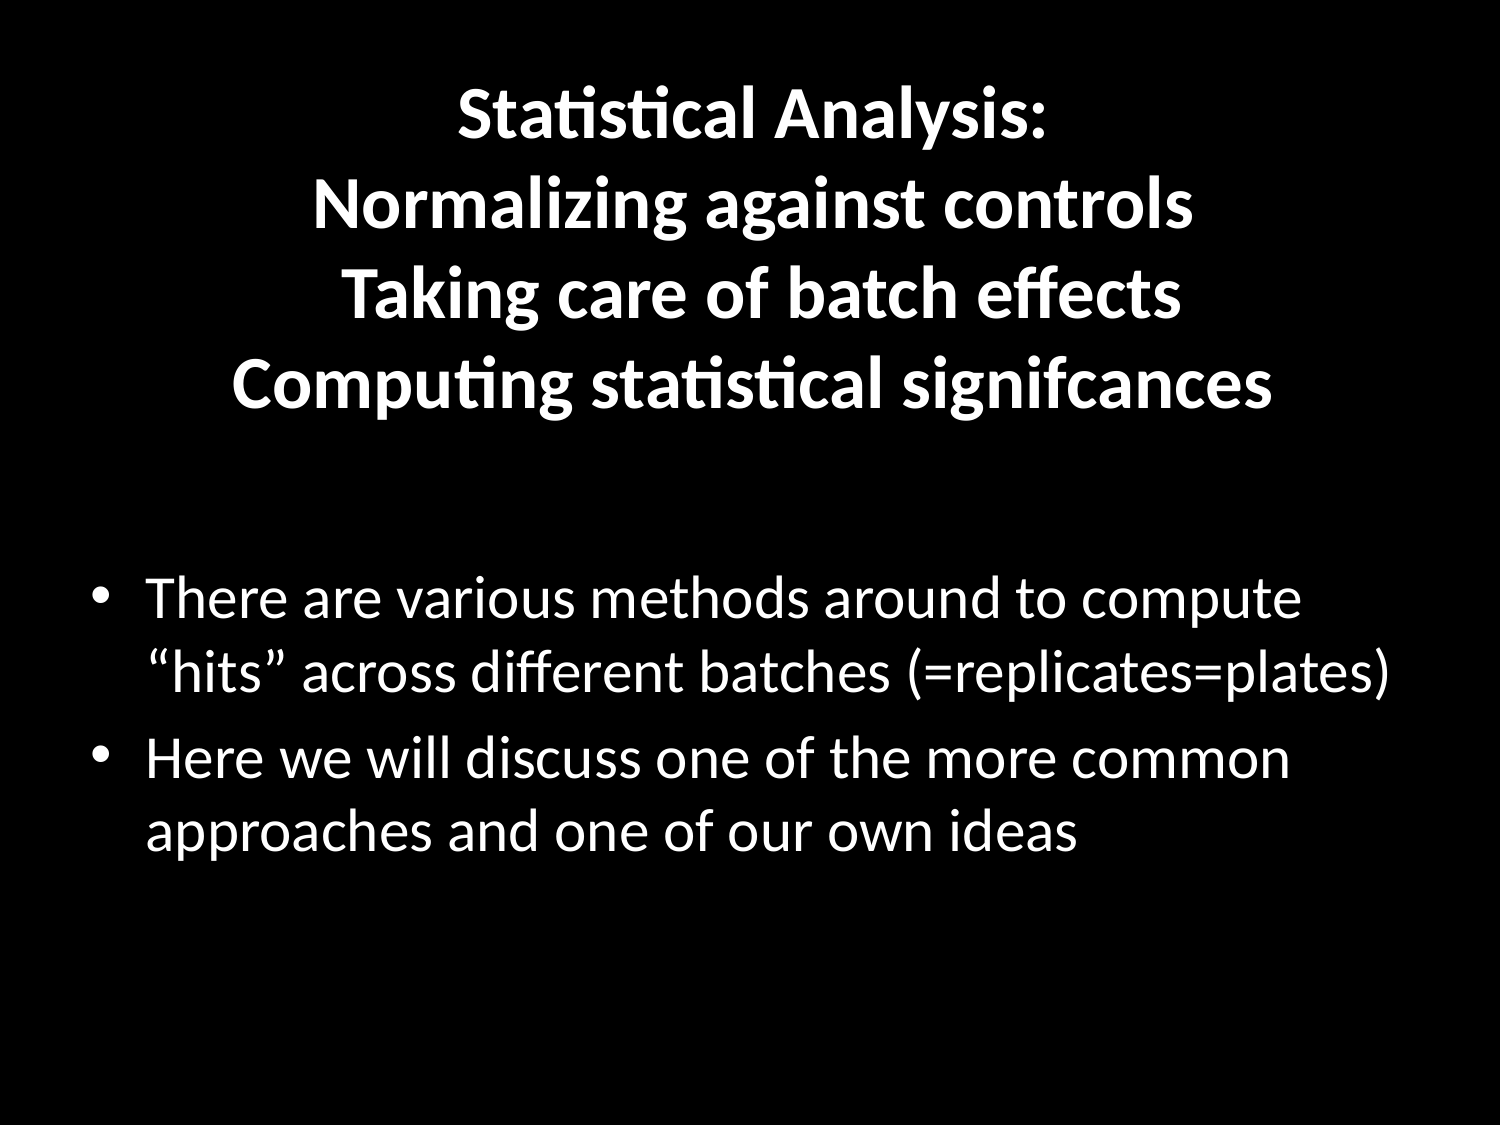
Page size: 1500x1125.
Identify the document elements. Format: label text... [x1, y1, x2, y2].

text_box Statistical Analysis: Normalizing against controls Taking care of batch effects Computing statistical signifcances [87, 149, 1438, 338]
list There are various methods around to compute “hits” across different batches (=replicates=plates) Here we will discuss one of the more common approaches and one of our own ideas [75, 549, 1425, 938]
